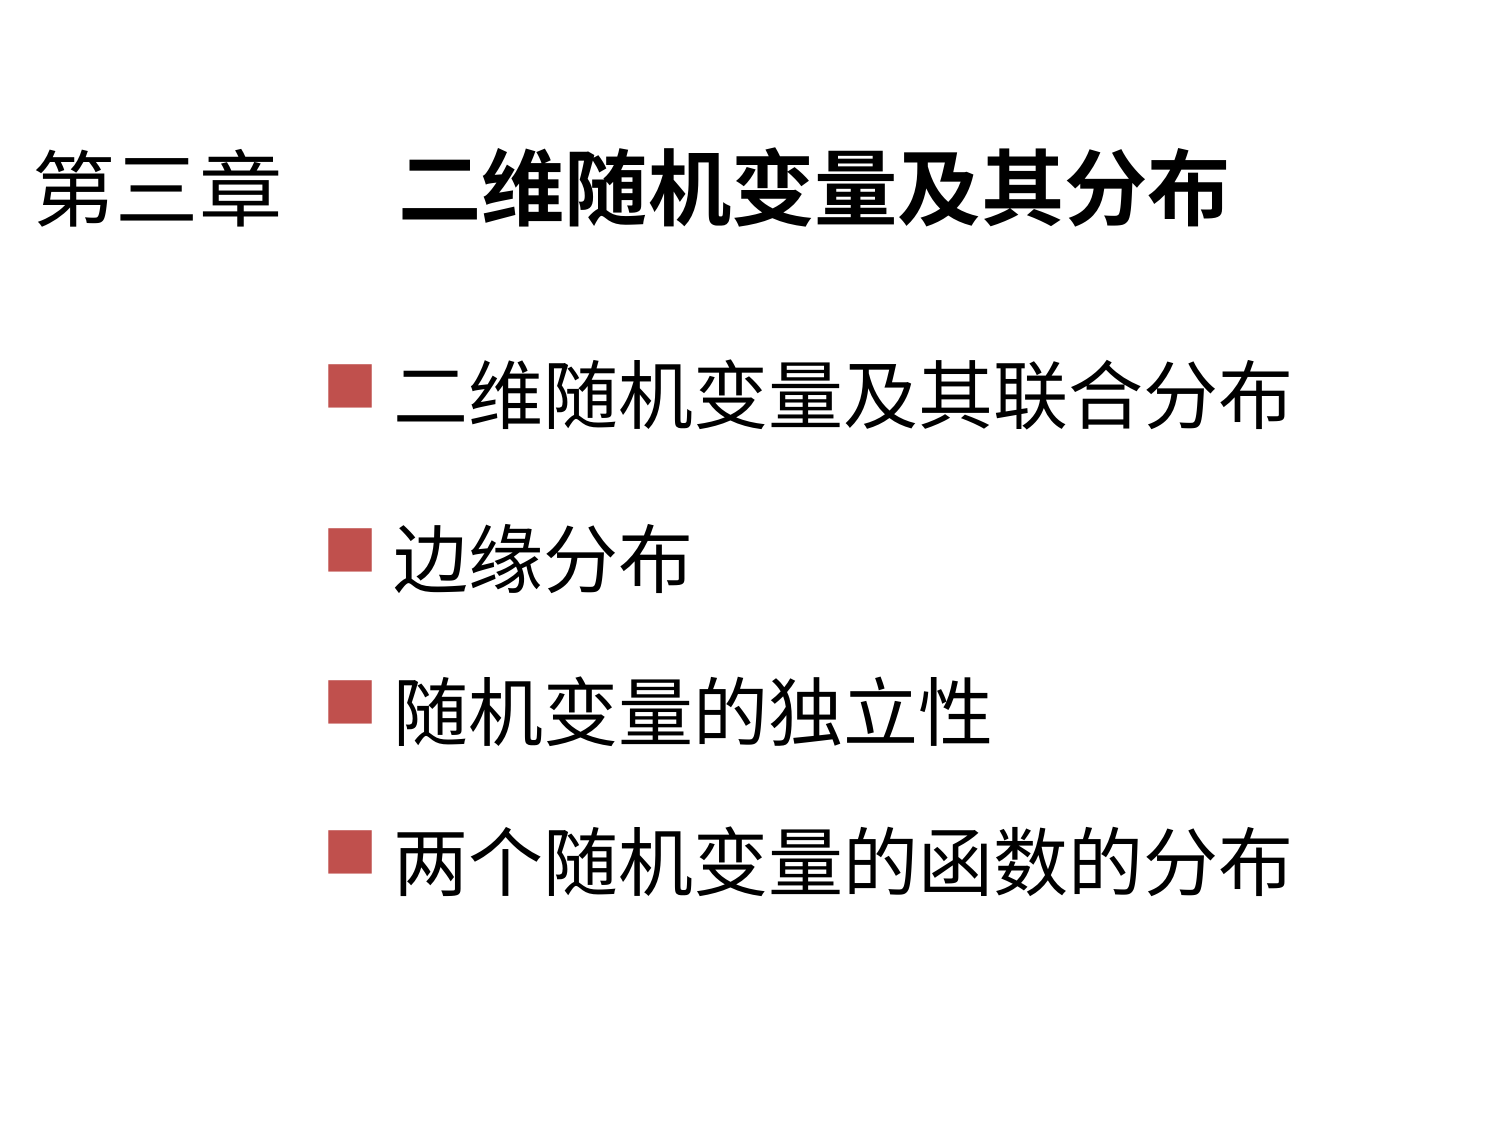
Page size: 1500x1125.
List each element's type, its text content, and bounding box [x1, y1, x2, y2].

text_box 二维随机变量及其分布 [383, 128, 1430, 245]
text_box 第三章 [0, 140, 460, 246]
text_box 随机变量的独立性 [230, 667, 1081, 765]
text_box 两个随机变量的函数的分布 [230, 817, 1436, 915]
text_box 边缘分布 [230, 515, 1081, 612]
text_box 二维随机变量及其联合分布 [230, 351, 1376, 448]
